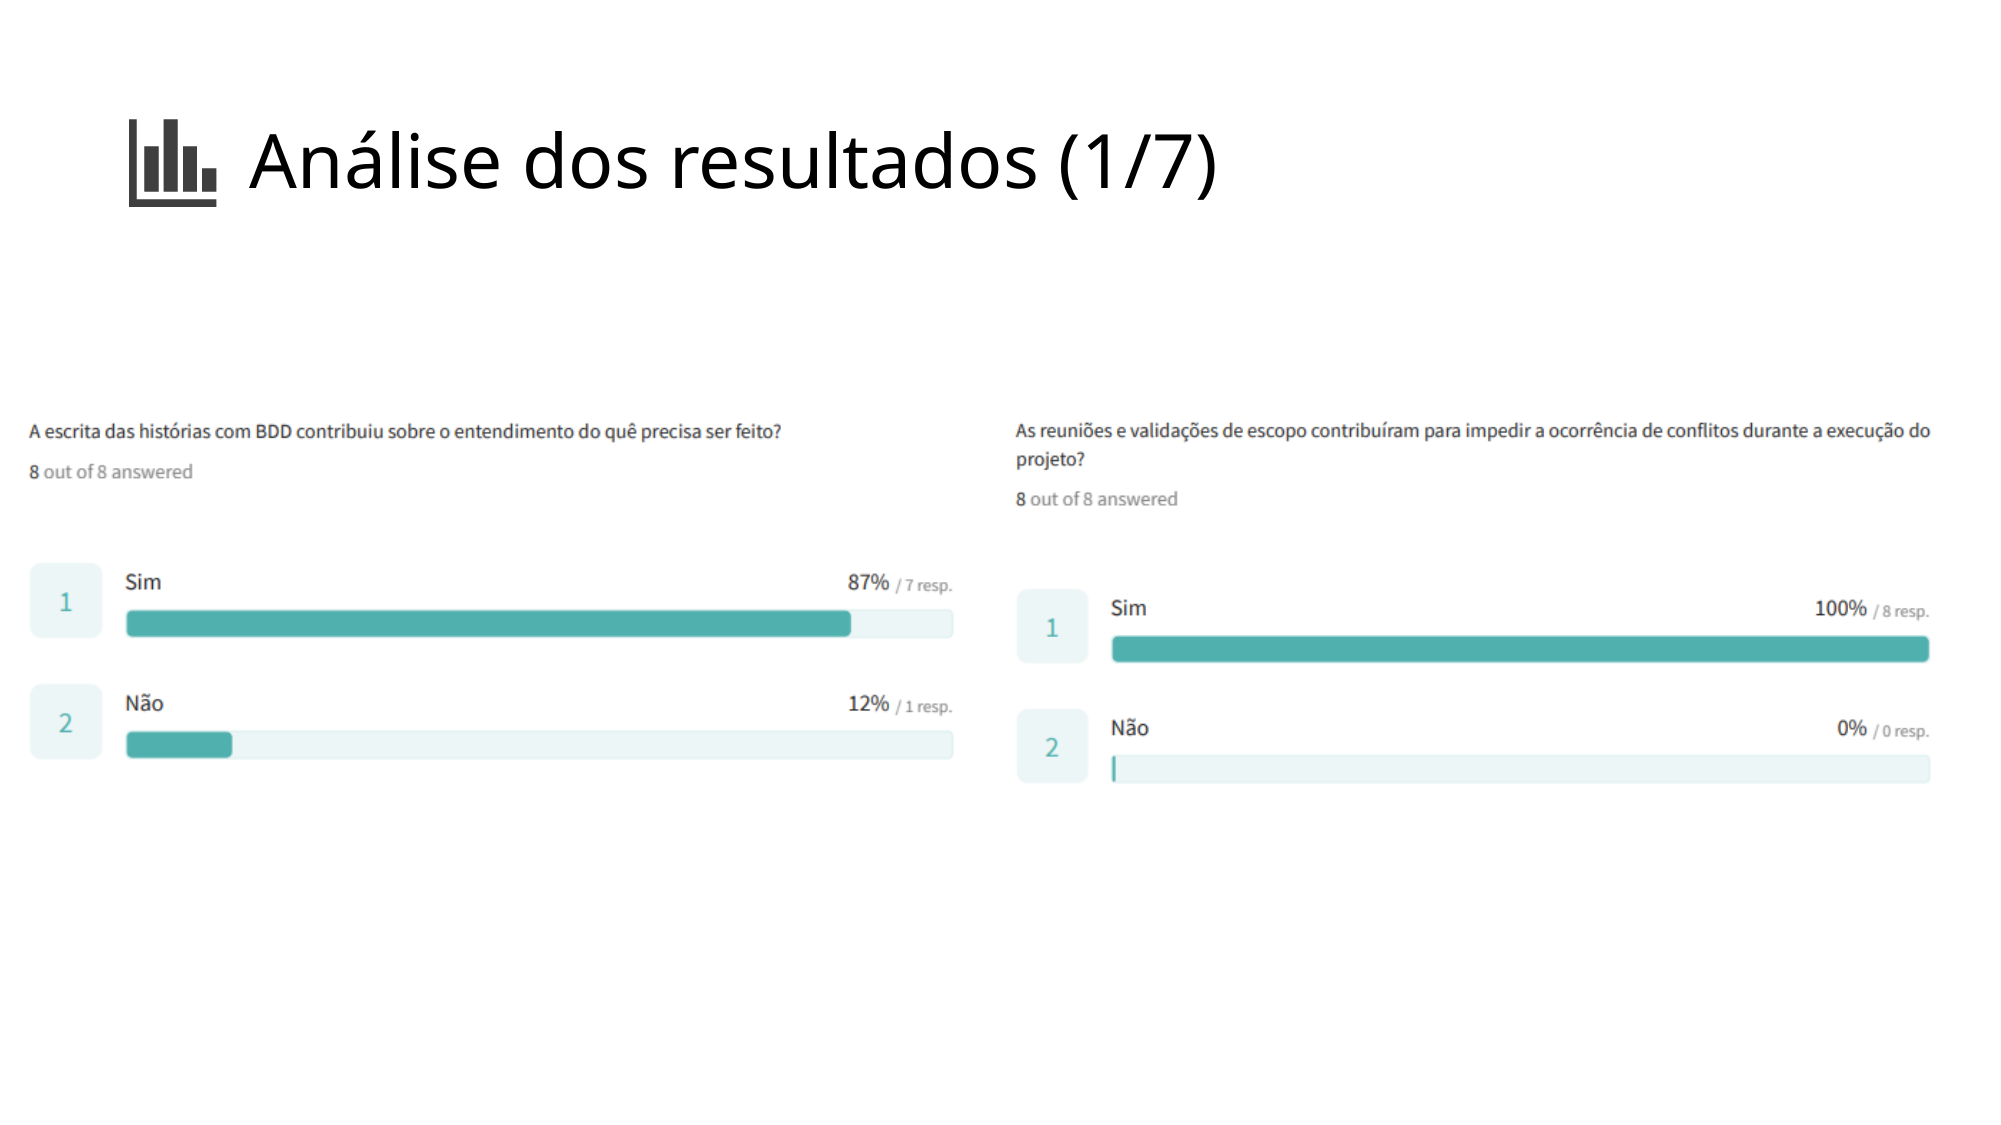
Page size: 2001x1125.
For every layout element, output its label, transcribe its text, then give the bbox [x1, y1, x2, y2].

picture [15, 405, 1985, 810]
picture [110, 101, 234, 225]
title Análise dos resultados (1/7) [137, 59, 1863, 278]
